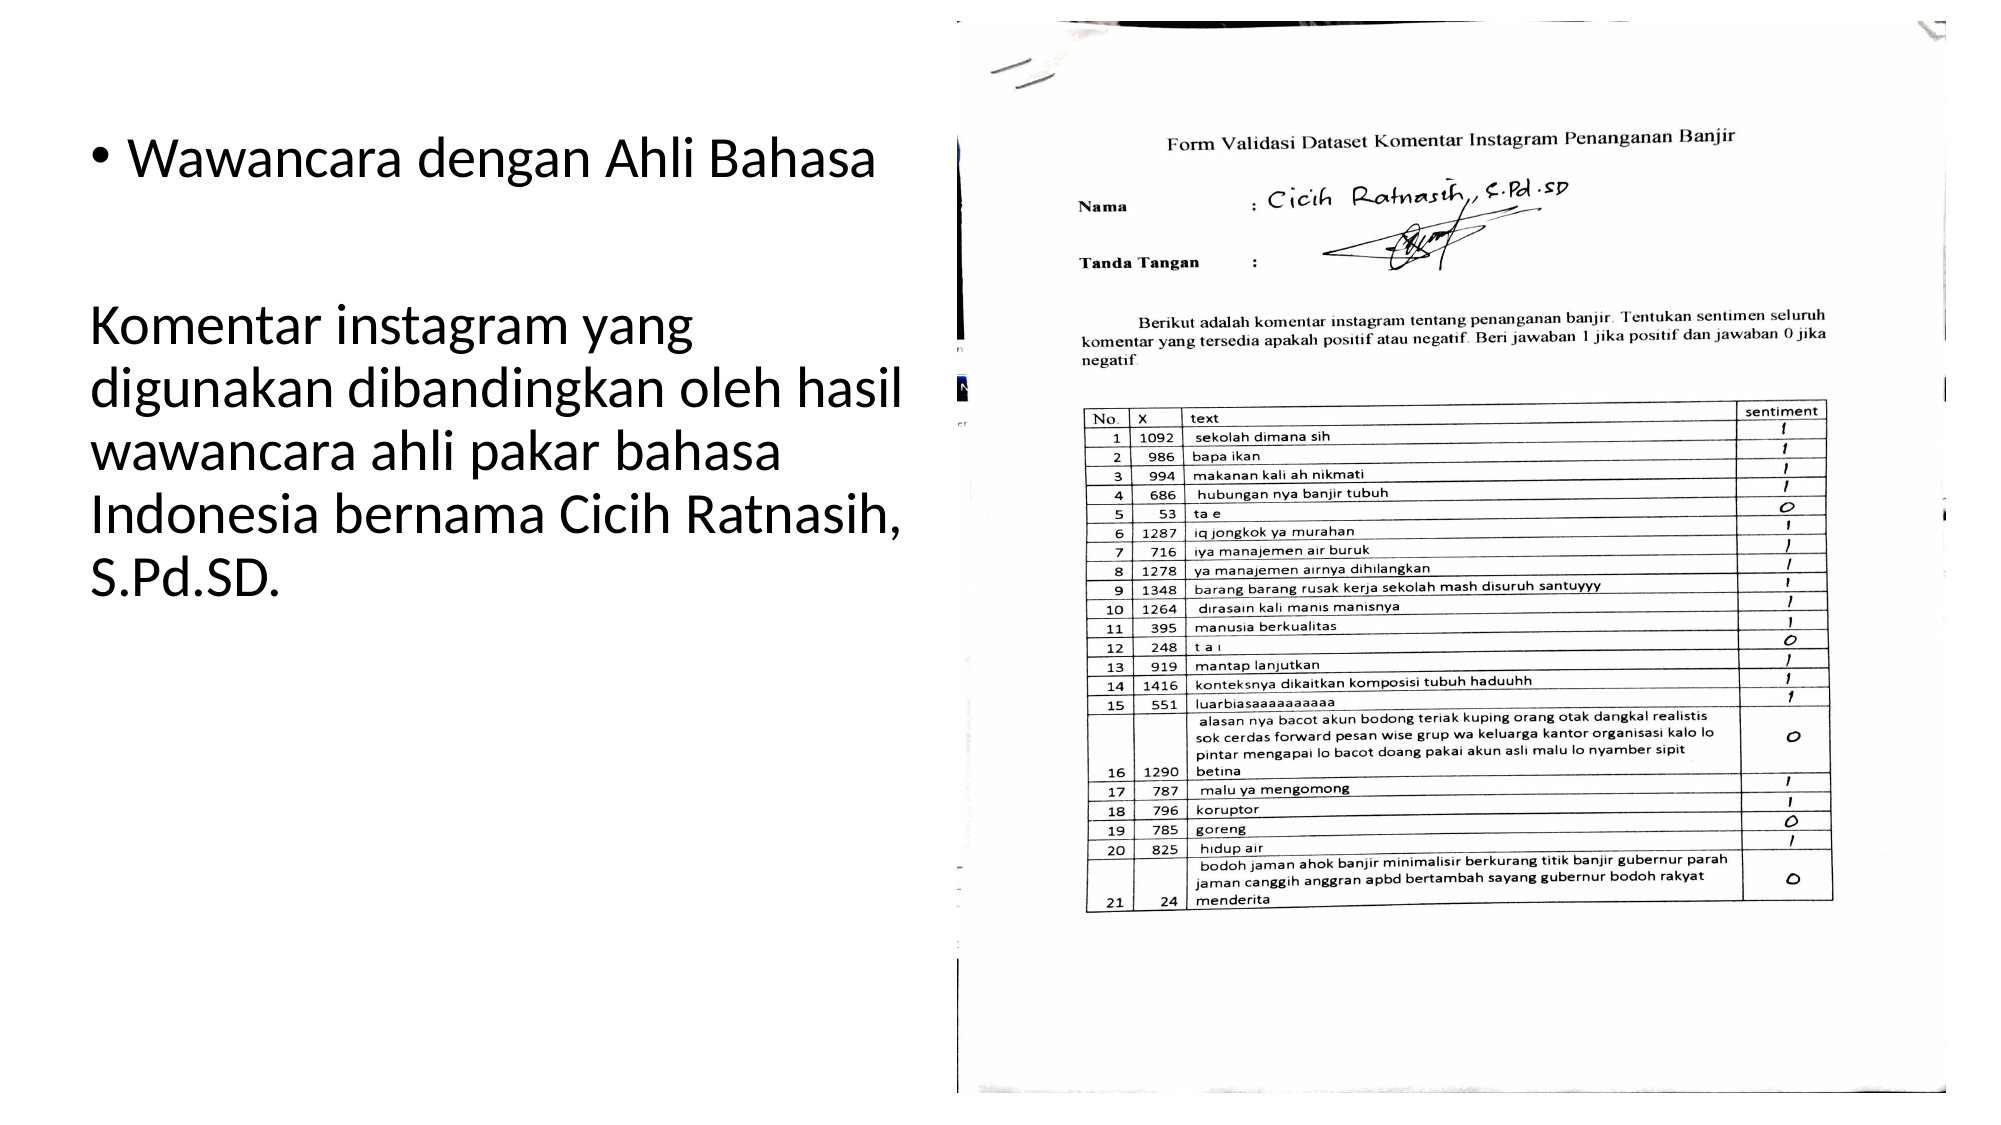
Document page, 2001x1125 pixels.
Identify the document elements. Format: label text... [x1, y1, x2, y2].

list Wawancara dengan Ahli Bahasa Komentar instagram yang digunakan dibandingkan oleh hasil wawancara ahli pakar bahasa Indonesia bernama Cicih Ratnasih, S.Pd.SD. [75, 119, 926, 834]
picture [957, 21, 1946, 1093]
